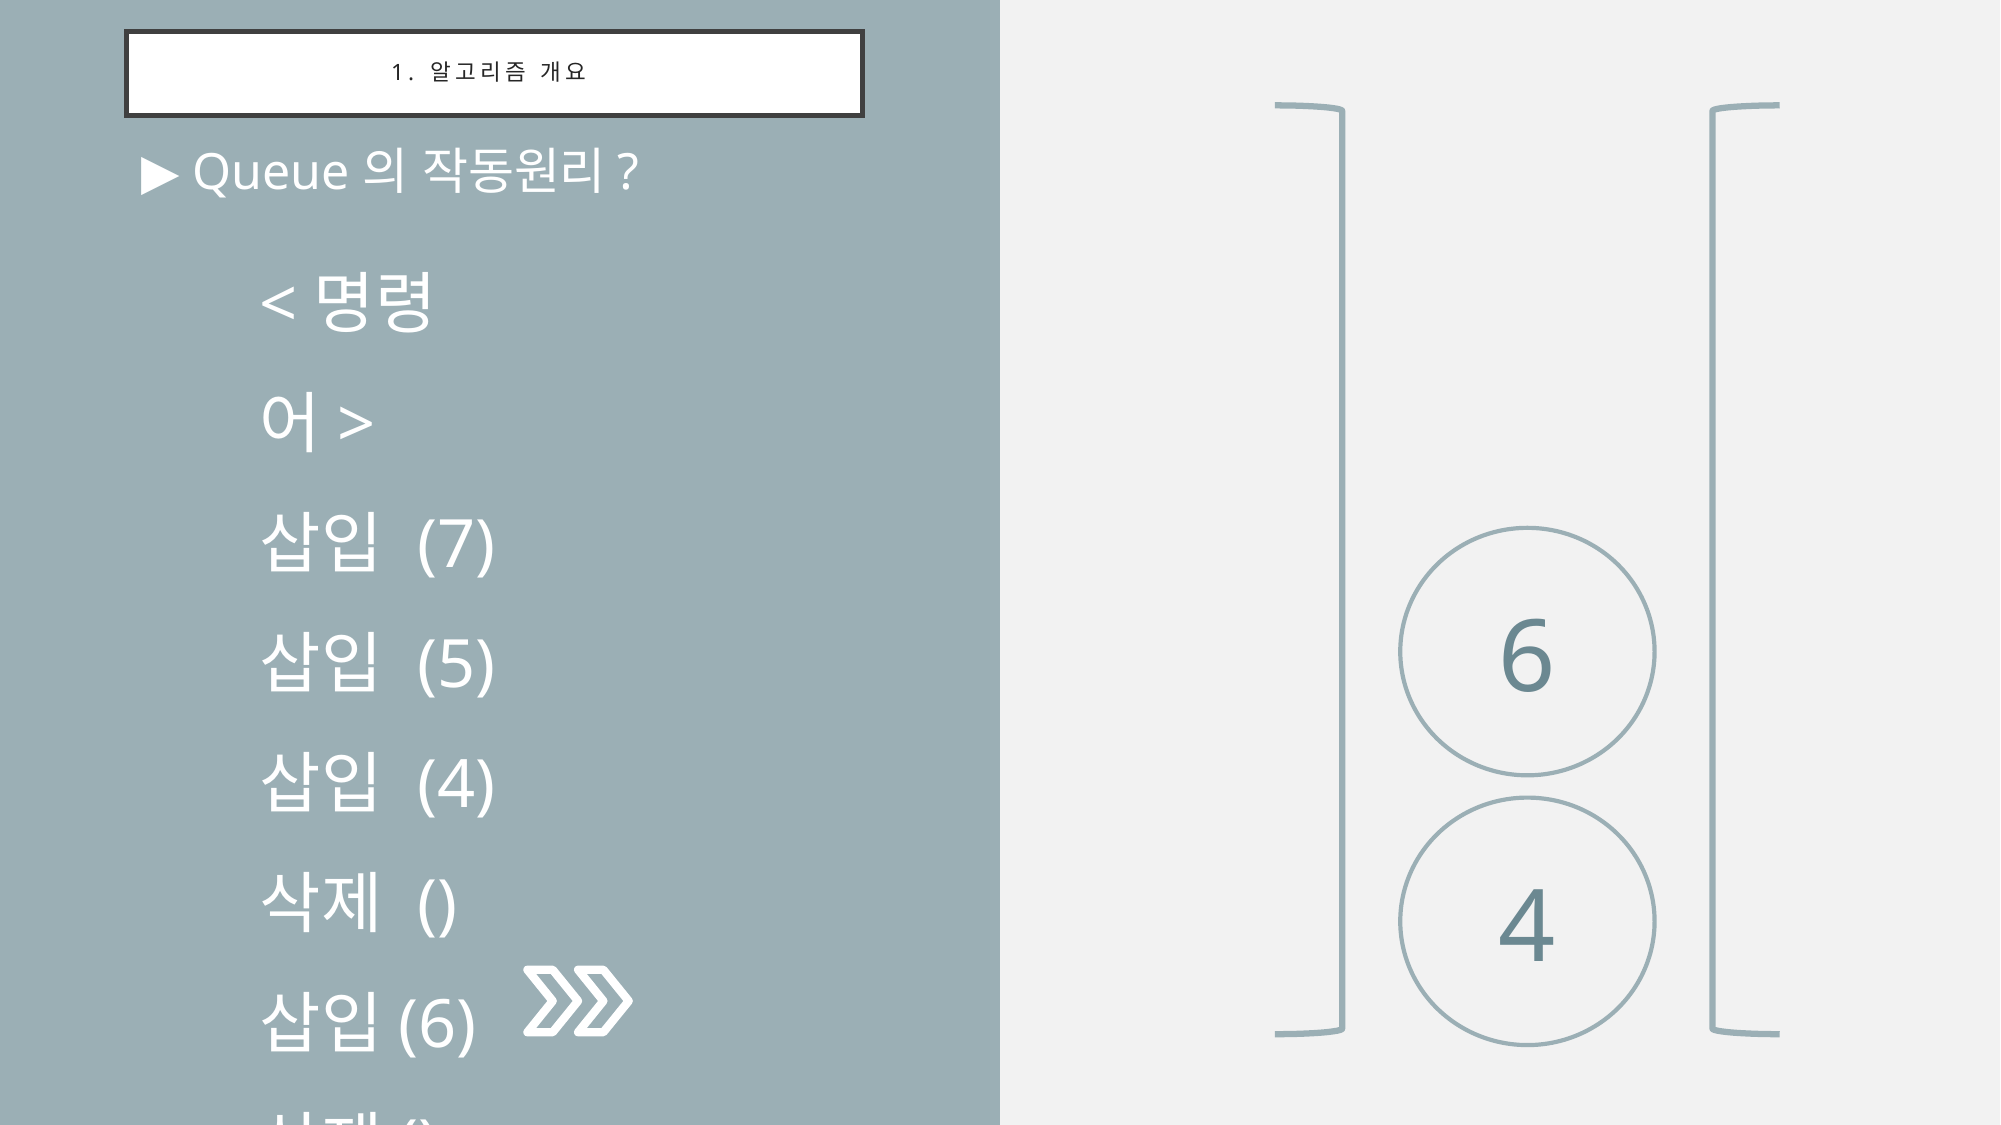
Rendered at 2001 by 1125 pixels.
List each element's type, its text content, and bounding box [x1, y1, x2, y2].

text_box ▶ Queue의 작동원리? [126, 131, 863, 207]
text_box [1274, 104, 1343, 1035]
text_box 4 [1399, 796, 1656, 1047]
text_box <명령어> 삽입 (7) 삽입 (5) 삽입 (4) 삭제 () 삽입(6) 삭제() [244, 213, 528, 1125]
text_box 6 [1399, 526, 1656, 777]
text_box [527, 969, 629, 1033]
text_box [1711, 104, 1780, 1035]
title 1. 알고리즘 개요 [124, 29, 865, 118]
